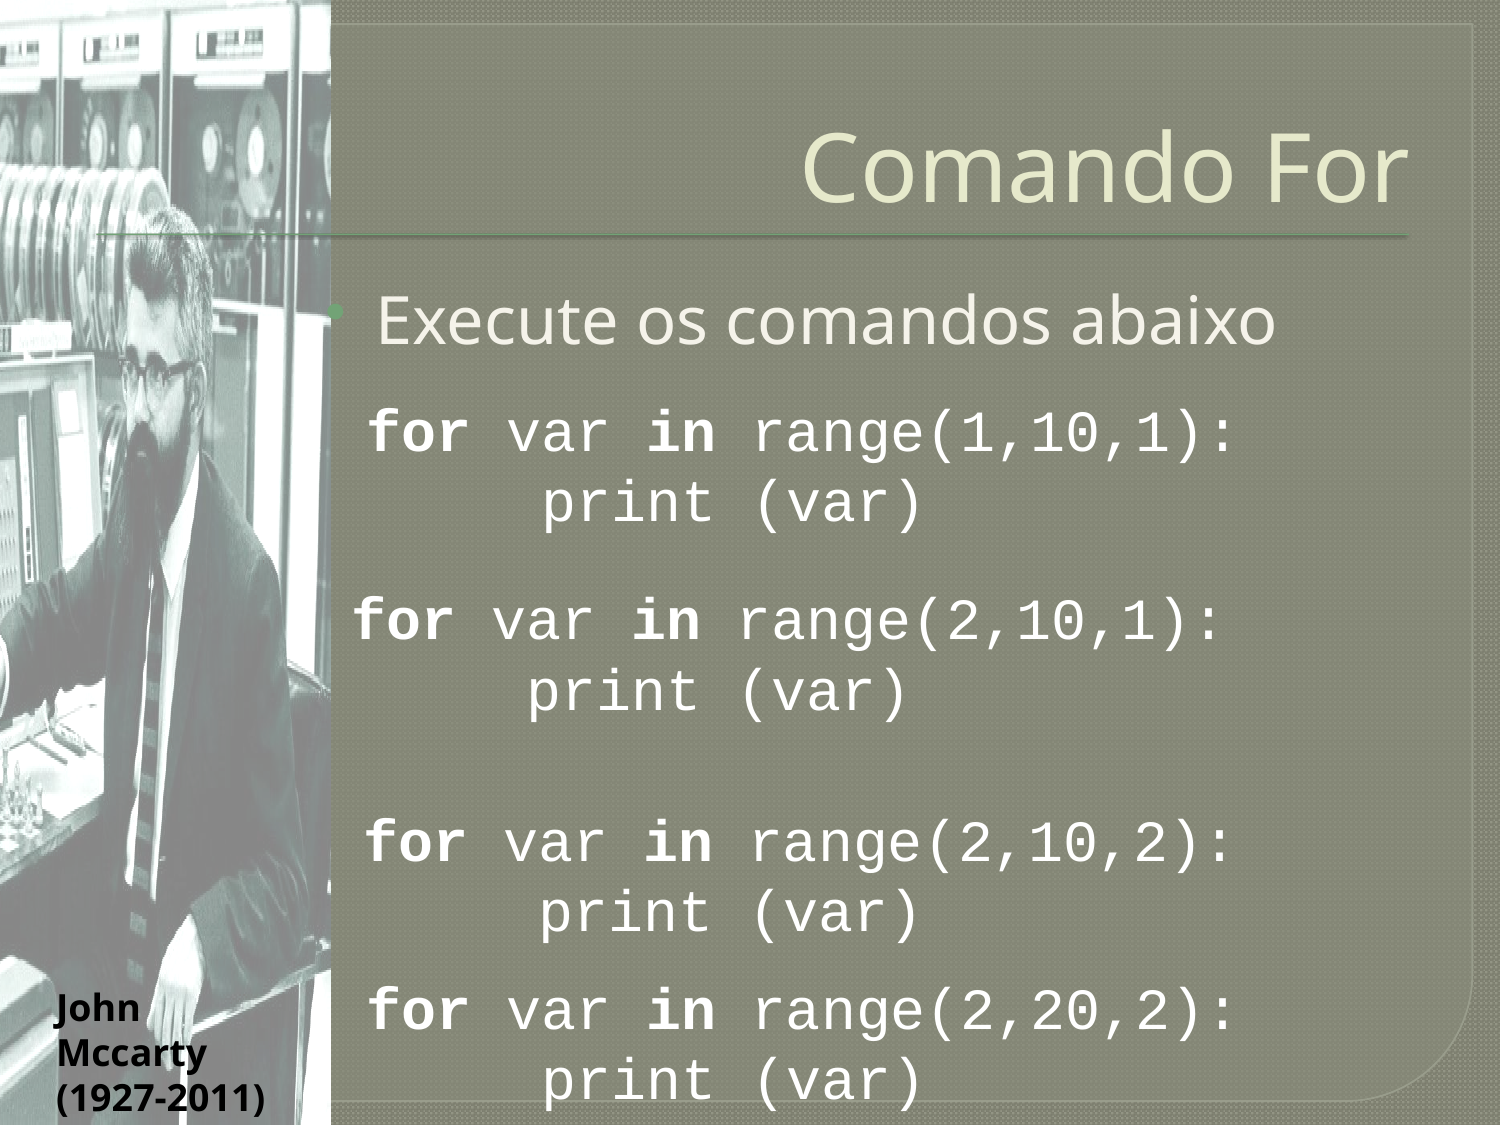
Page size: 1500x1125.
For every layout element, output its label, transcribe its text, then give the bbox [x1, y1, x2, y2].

text_box for var in range(1,10,1): print (var) [351, 385, 1329, 540]
text_box for var in range(2,10,1): print (var) [336, 574, 1314, 729]
list Execute os comandos abaixo [312, 270, 1425, 1013]
text_box for var in range(2,20,2): print (var) [351, 964, 1329, 1119]
title Comando For [336, 41, 1425, 230]
text_box for var in range(2,10,2): print (var) [348, 795, 1326, 951]
